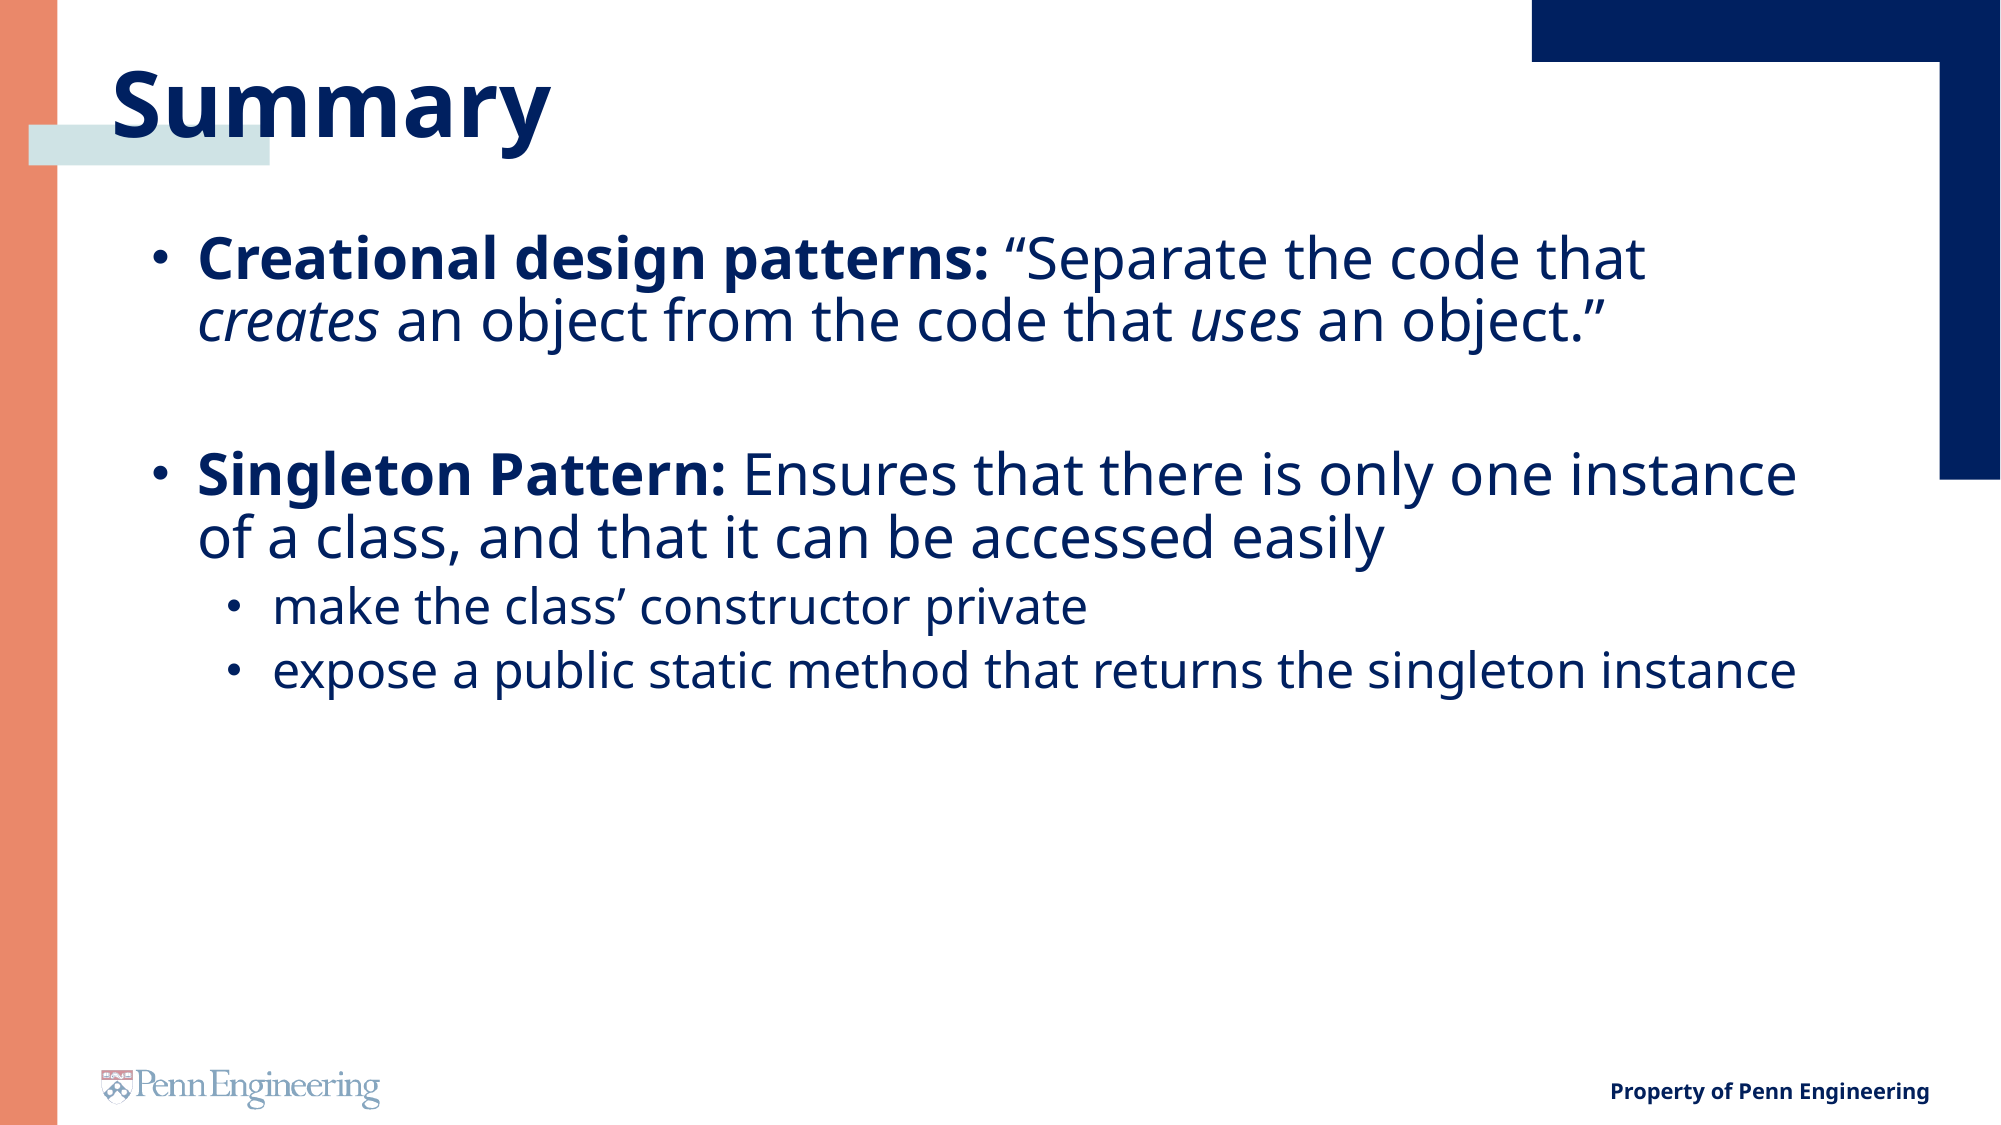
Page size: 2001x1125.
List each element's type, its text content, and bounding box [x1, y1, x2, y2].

title Summary [96, 0, 1822, 218]
list Creational design patterns: “Separate the code that creates an object from the code that uses an object.” Singleton Pattern: Ensures that there is only one instance of a class, and that it can be accessed easily make the class’ constructor private expose a public static method that returns the singleton instance [135, 221, 1861, 936]
